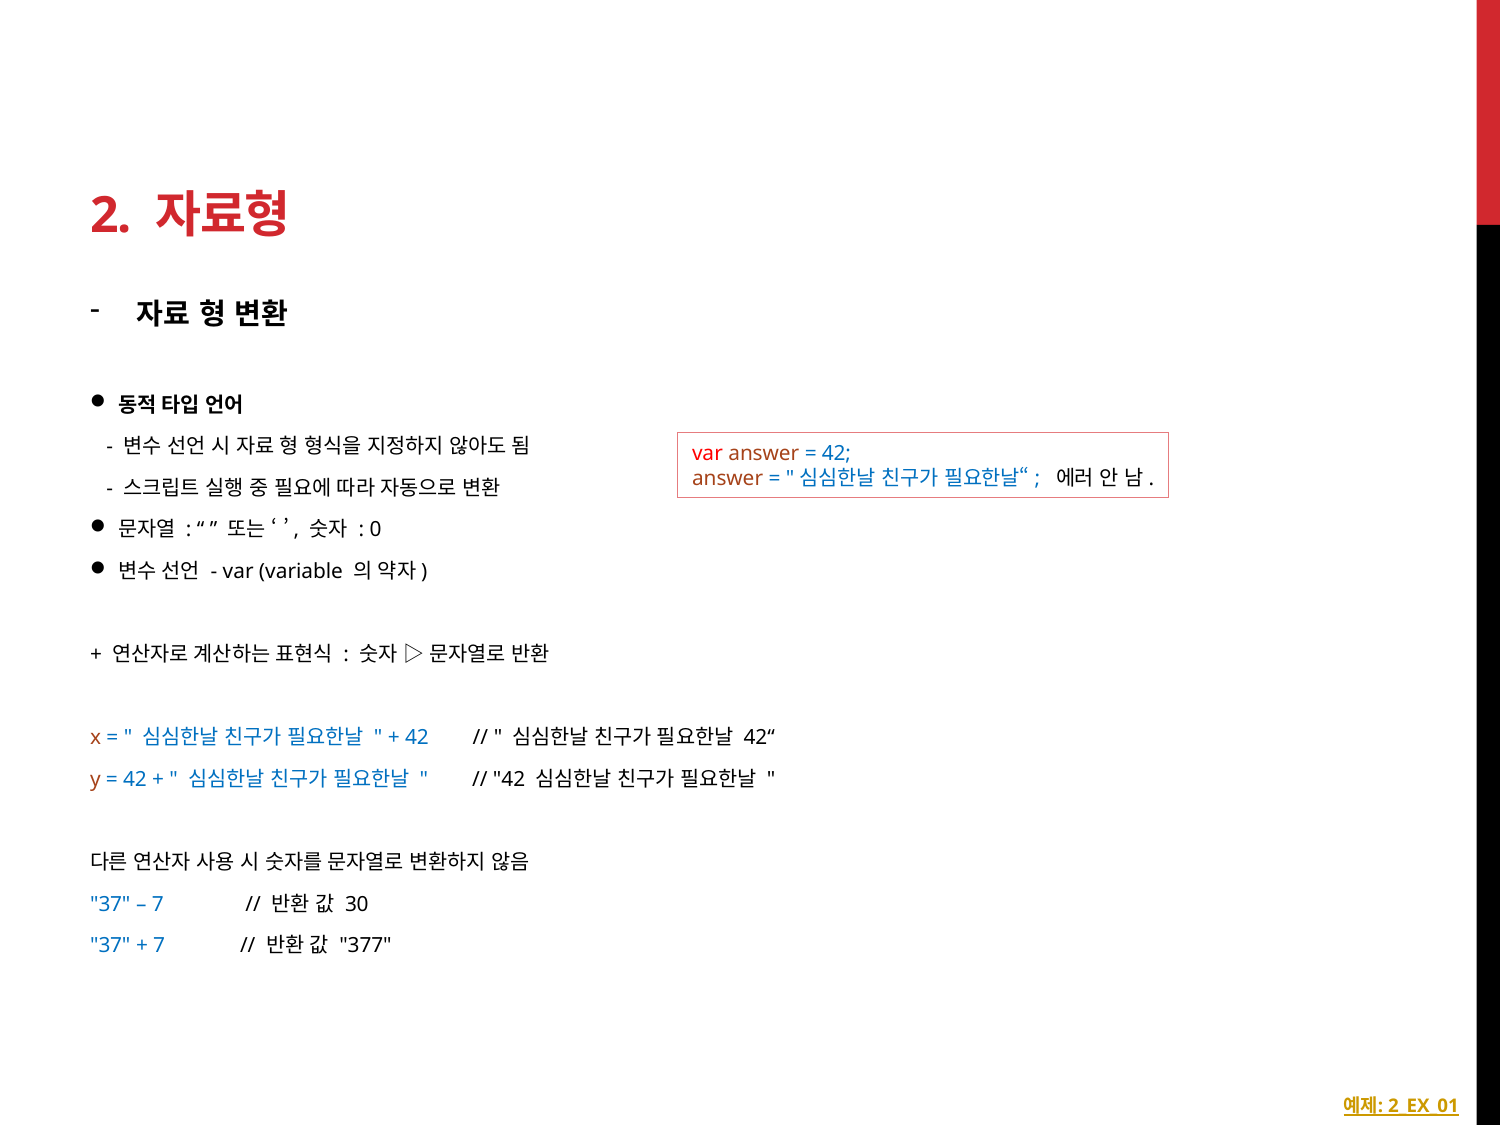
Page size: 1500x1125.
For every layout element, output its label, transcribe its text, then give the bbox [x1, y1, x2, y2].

title 2. 자료형 [75, 25, 1329, 250]
list 자료 형 변환 동적 타입 언어 - 변수 선언 시 자료 형 형식을 지정하지 않아도 됨 - 스크립트 실행 중 필요에 따라 자동으로 변환 문자열 : “ ” 또는 ‘ ’, 숫자 : 0 변수 선언 - var (variable 의 약자) + 연산자로 계산하는 표현식 : 숫자 ▷ 문자열로 반환 x = " 심심한날 친구가 필요한날 " + 42 // " 심심한날 친구가 필요한날 42“ y = 42 + " 심심한날 친구가 필요한날 " // "42 심심한날 친구가 필요한날 " 다른 연산자 사용 시 숫자를 문자열로 변환하지 않음 "37" – 7 // 반환 값 30 "37" + 7 // 반환 값 "377" [75, 287, 1325, 1087]
text_box var answer = 42; answer = "심심한날 친구가 필요한날“; 에러 안 남. [677, 432, 1169, 498]
text_box 예제: 2_EX_01 [1328, 1086, 1483, 1125]
